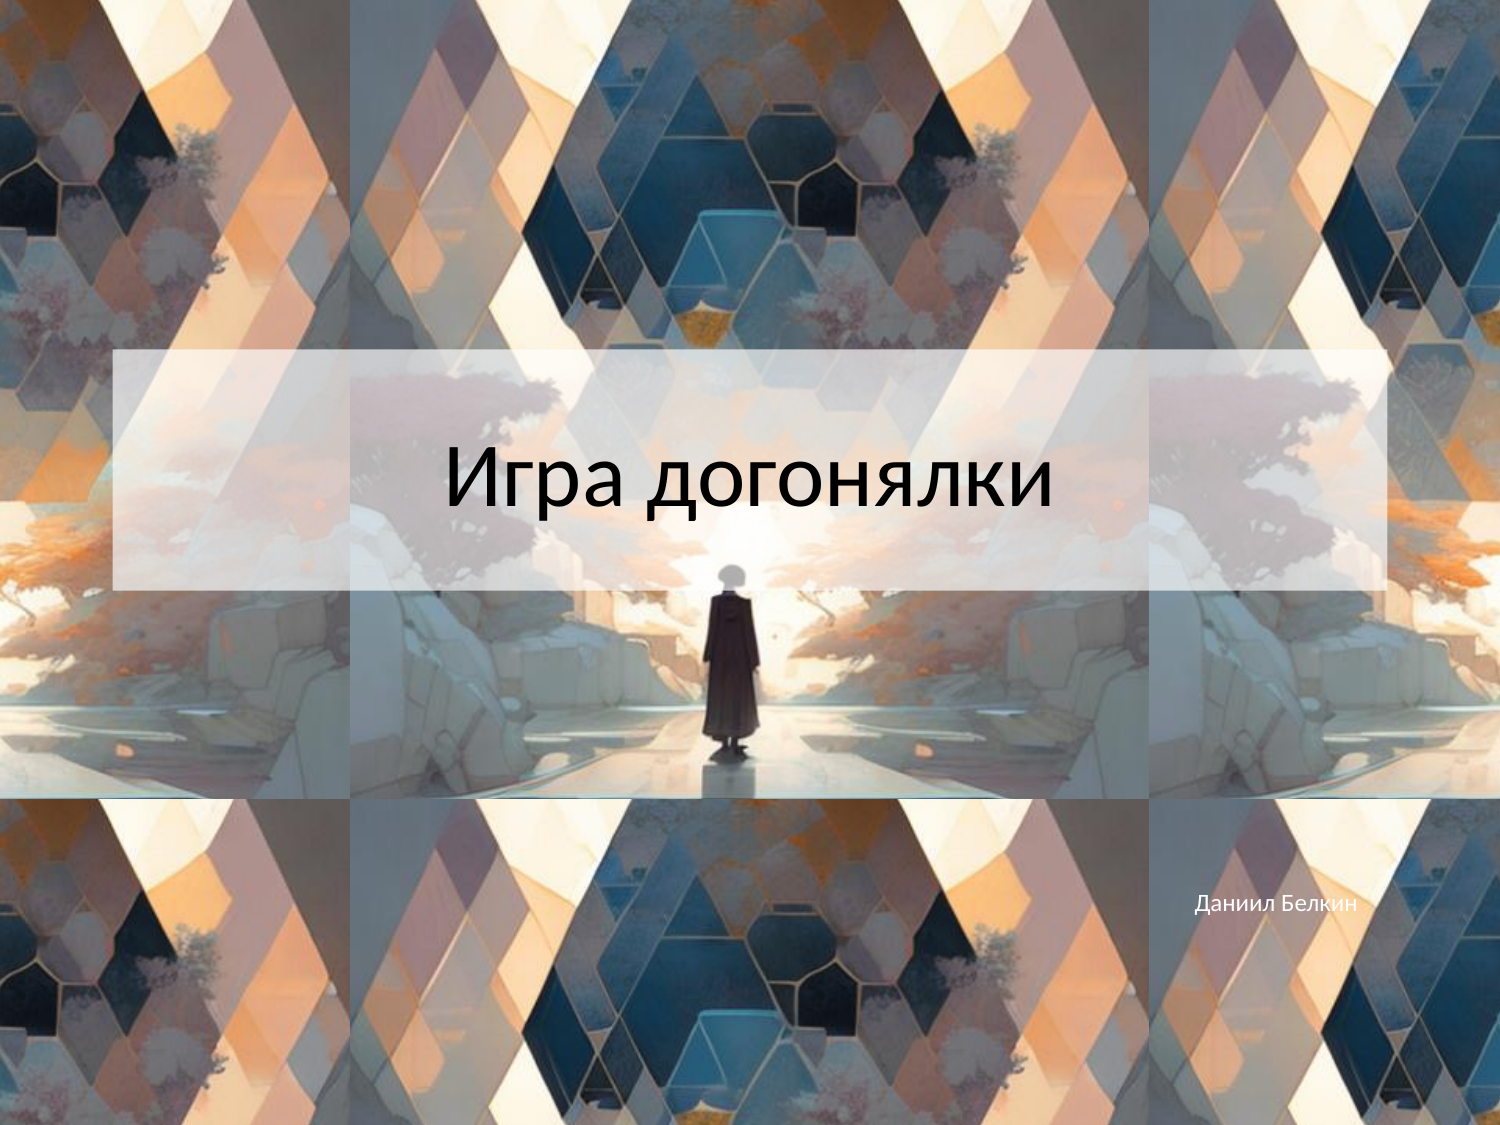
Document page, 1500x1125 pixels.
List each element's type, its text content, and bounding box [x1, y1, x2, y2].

picture [0, 0, 1500, 1125]
title Игра догонялки [112, 349, 1388, 591]
subtitle Даниил Белкин [1089, 878, 1463, 996]
